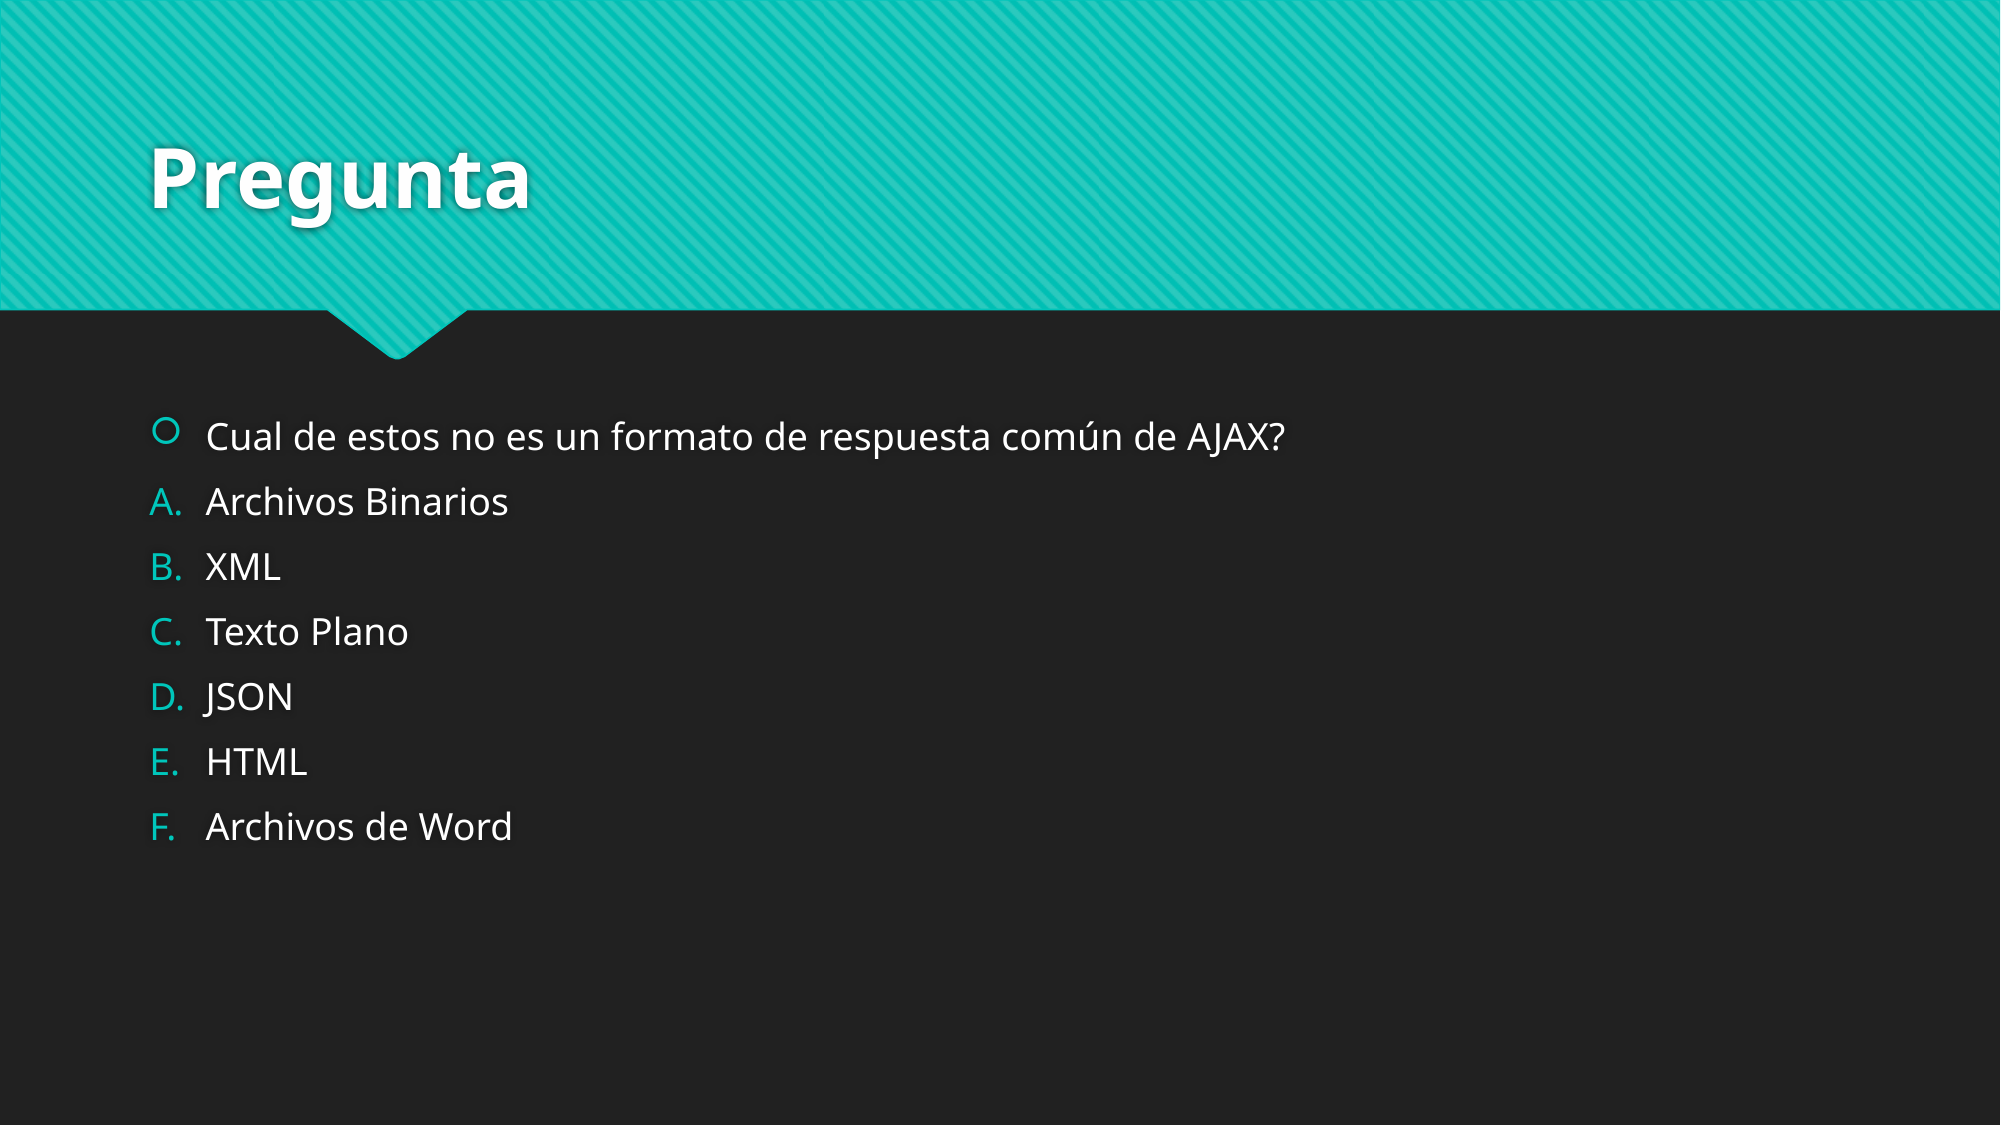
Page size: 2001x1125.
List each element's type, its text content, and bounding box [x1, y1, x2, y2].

list Cual de estos no es un formato de respuesta común de AJAX? Archivos Binarios XML Texto Plano JSON HTML Archivos de Word [134, 364, 1866, 962]
title Pregunta [132, 73, 1868, 233]
